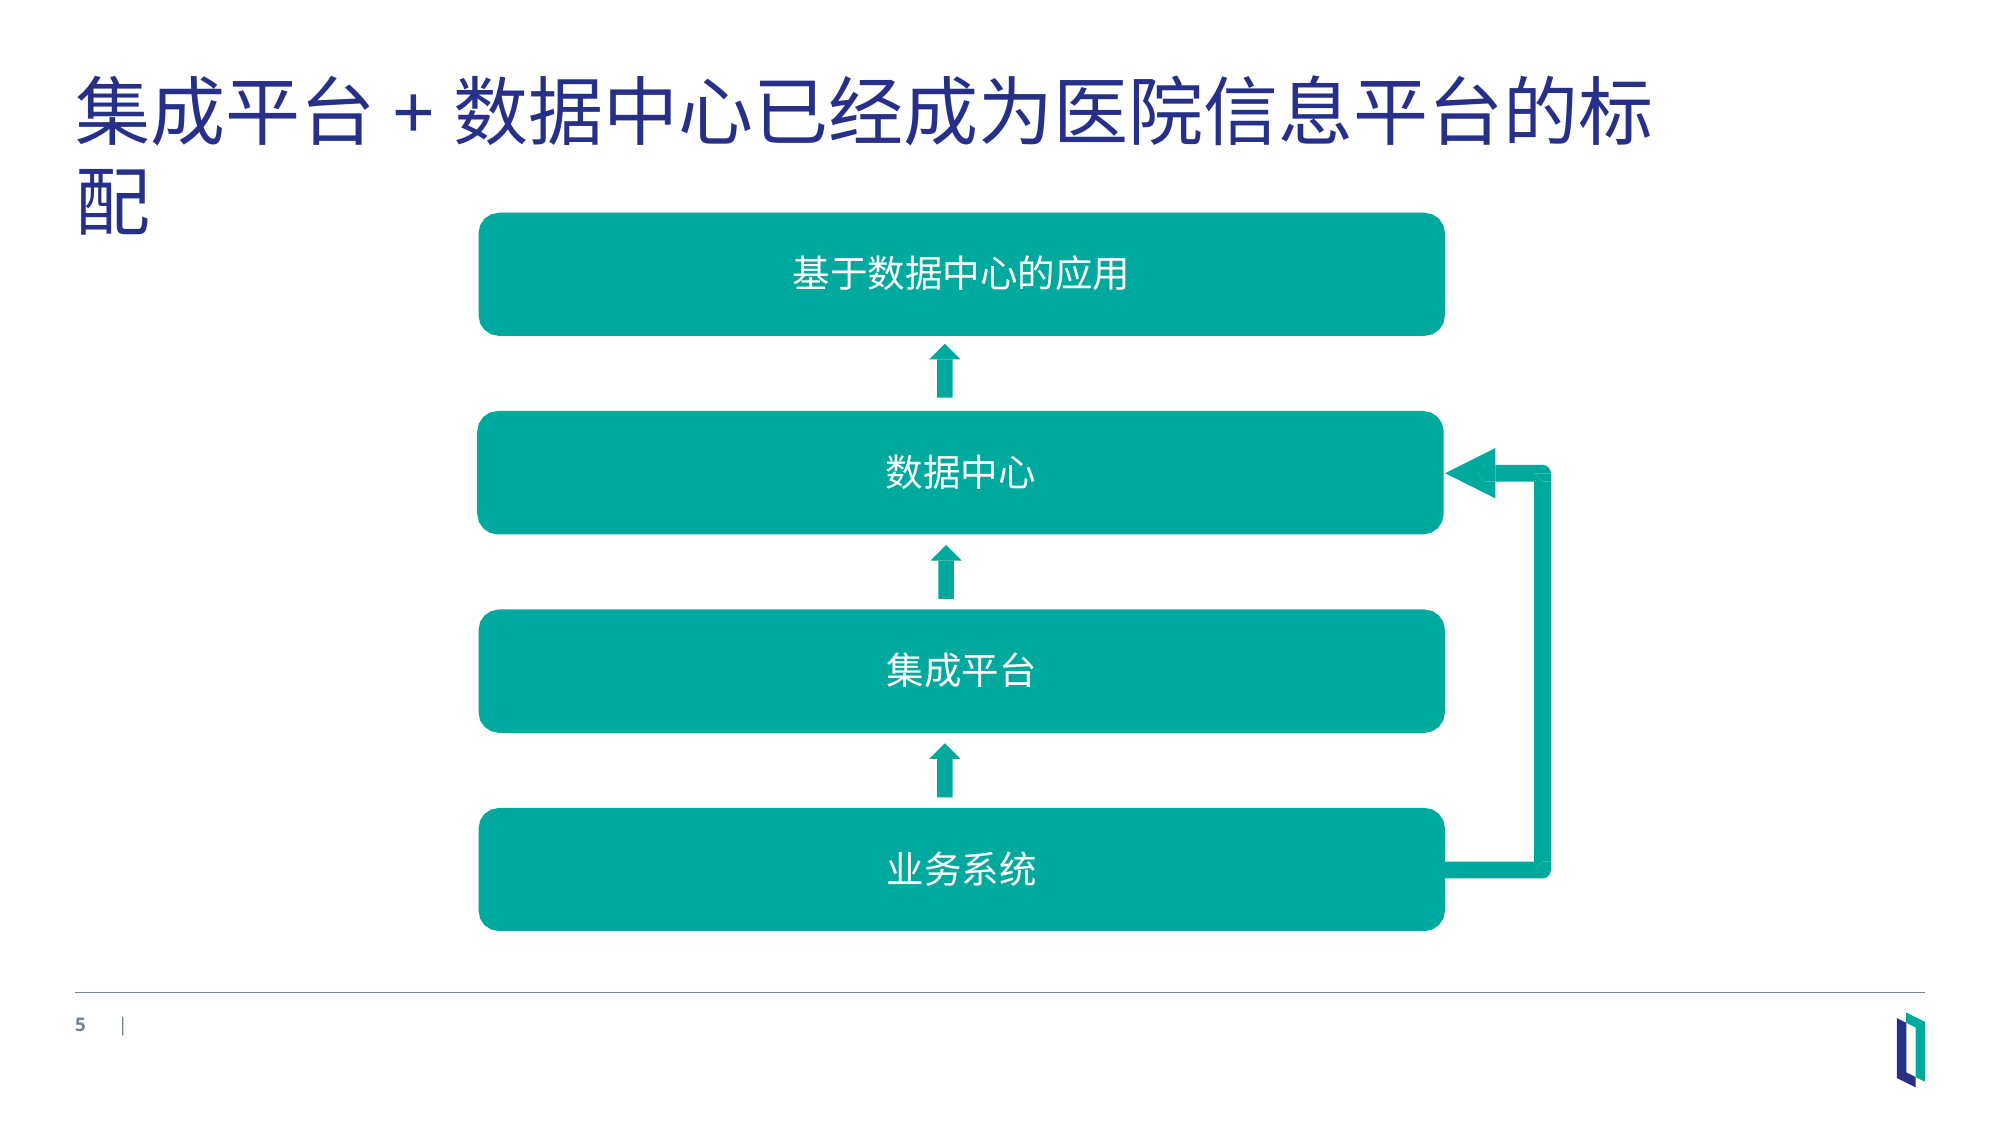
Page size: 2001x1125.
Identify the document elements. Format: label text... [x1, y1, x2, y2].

text_box [930, 545, 962, 599]
text_box [929, 343, 961, 398]
text_box [478, 212, 1445, 336]
text_box [478, 807, 1445, 932]
text_box [477, 410, 1444, 535]
text_box [929, 743, 961, 798]
text_box [478, 609, 1445, 733]
text_box 业务系统 [884, 843, 1039, 891]
text_box [1437, 448, 1551, 879]
text_box 集成平台 [884, 645, 1039, 693]
title 集成平台+数据中心已经成为医院信息平台的标配 [72, 62, 1692, 253]
text_box 5 [70, 1011, 91, 1039]
text_box | [115, 1011, 567, 1036]
text_box 数据中心 [883, 446, 1038, 494]
text_box 基于数据中心的应用 [790, 248, 1133, 296]
